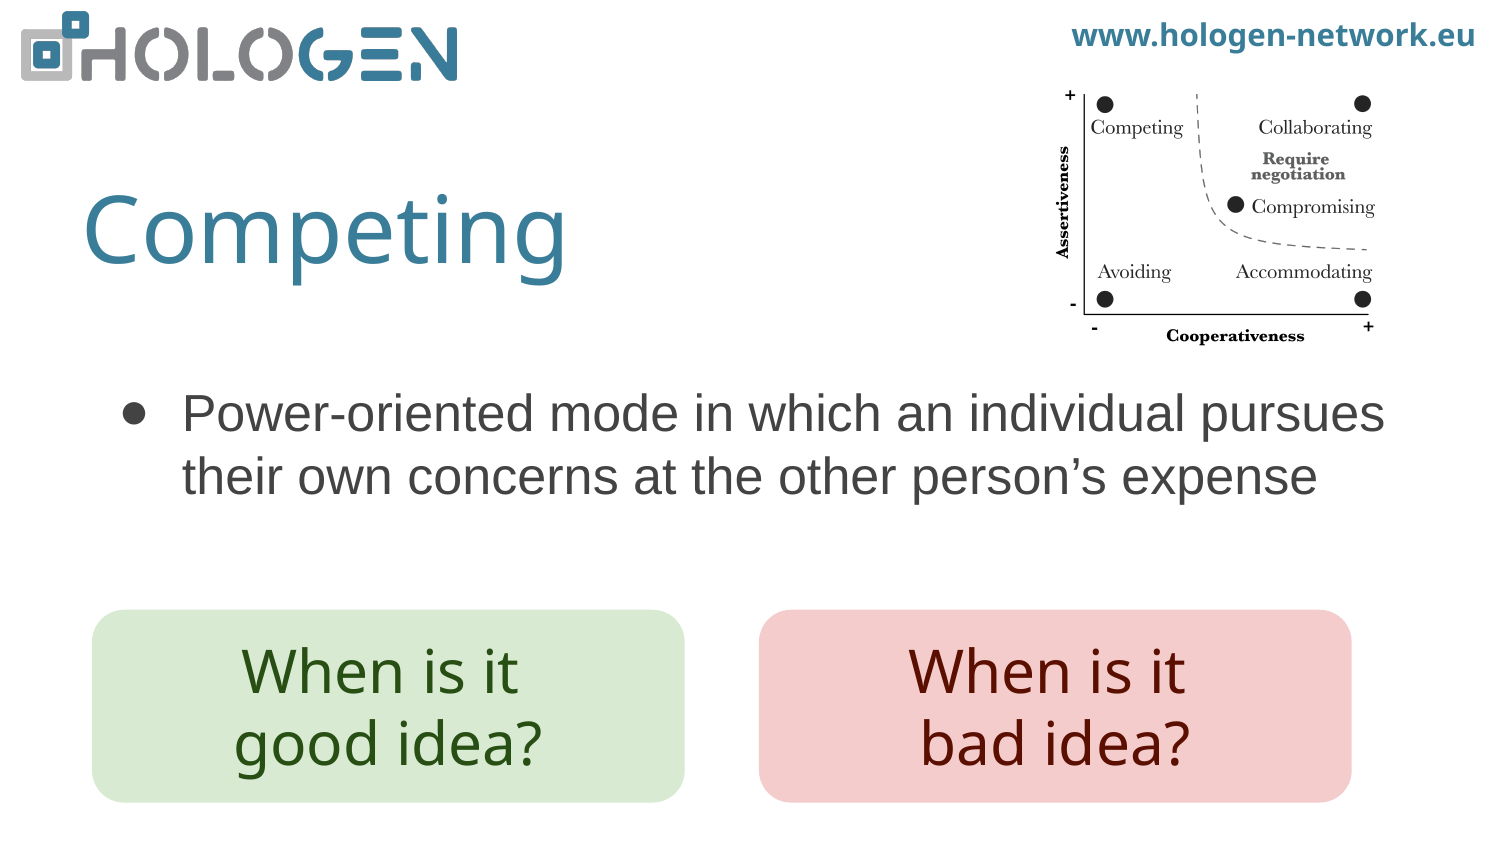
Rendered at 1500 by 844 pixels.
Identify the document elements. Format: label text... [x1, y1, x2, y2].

text_box When is it bad idea? [781, 617, 1330, 793]
text_box [92, 609, 685, 803]
picture [21, 11, 457, 82]
text_box When is it good idea? [114, 617, 663, 793]
text_box Competing [66, 155, 813, 298]
text_box www.hologen-network.eu [871, 0, 1500, 68]
text_box Power-oriented mode in which an individual pursues their own concerns at the other person’s expense [91, 364, 1409, 835]
text_box [758, 609, 1352, 803]
picture [1053, 86, 1375, 349]
